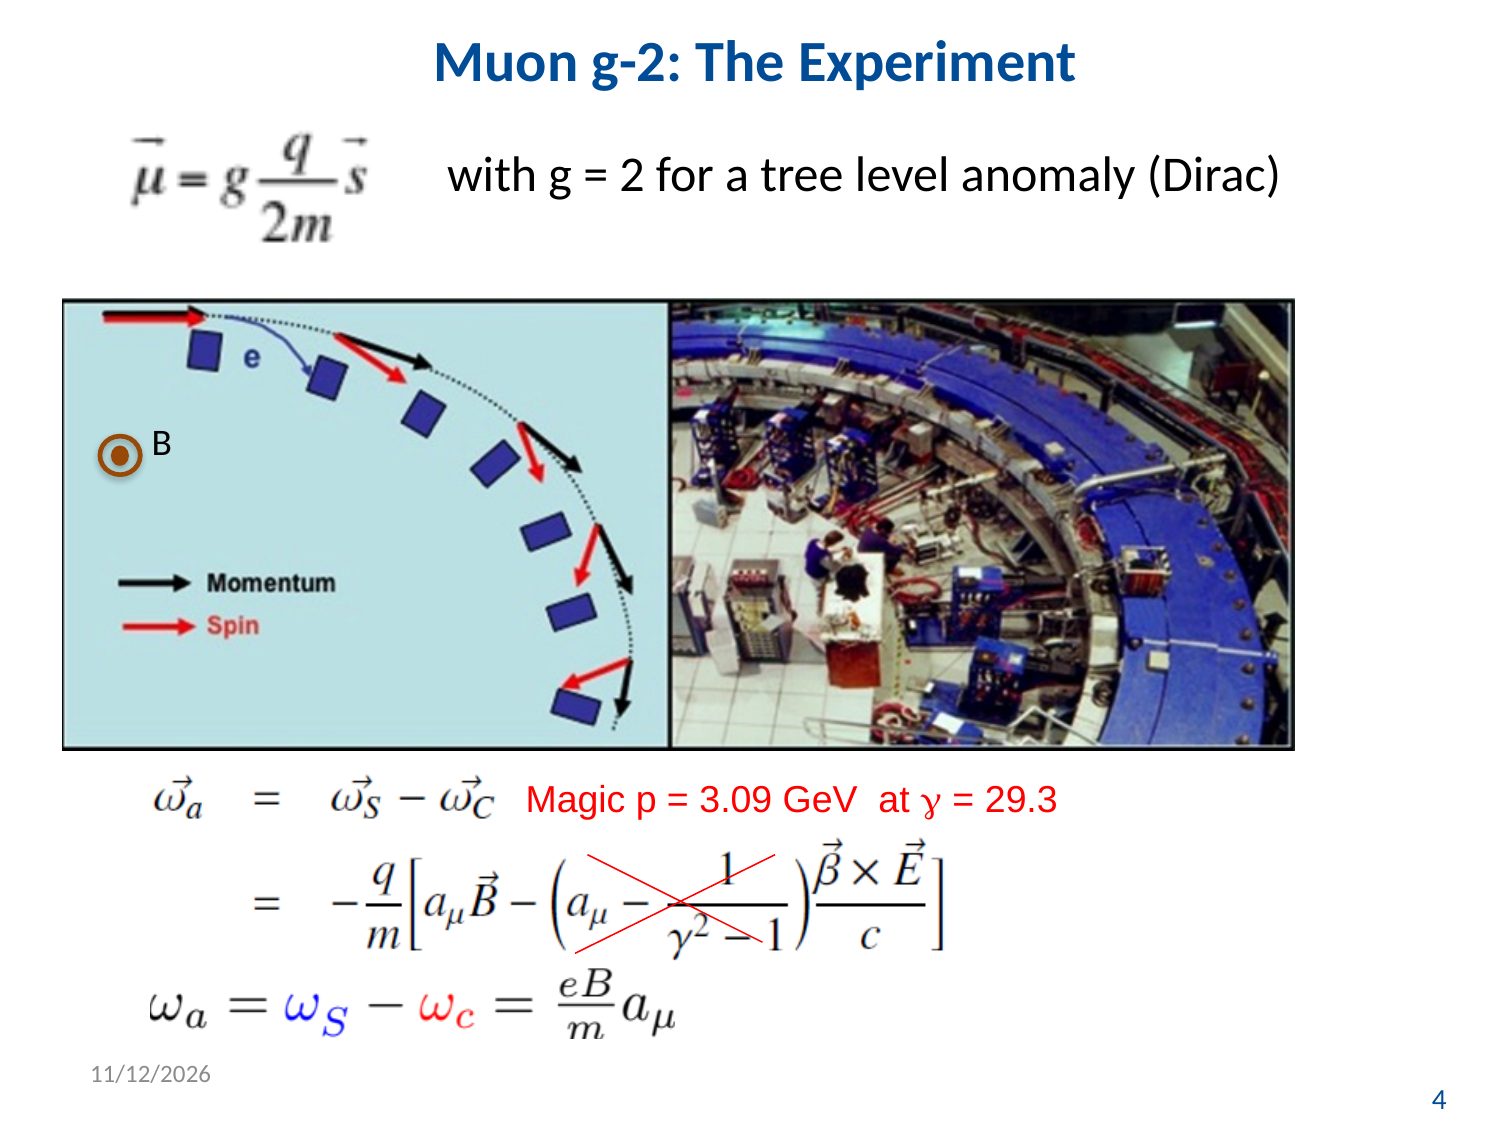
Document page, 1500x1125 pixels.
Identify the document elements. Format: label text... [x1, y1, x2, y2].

title Muon g-2: The Experiment [35, 0, 1475, 93]
text_box with g = 2 for a tree level anomaly (Dirac) [432, 134, 1297, 210]
text_box 4 [1337, 1073, 1462, 1113]
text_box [124, 103, 376, 248]
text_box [62, 298, 1295, 1039]
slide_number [75, 1047, 425, 1103]
